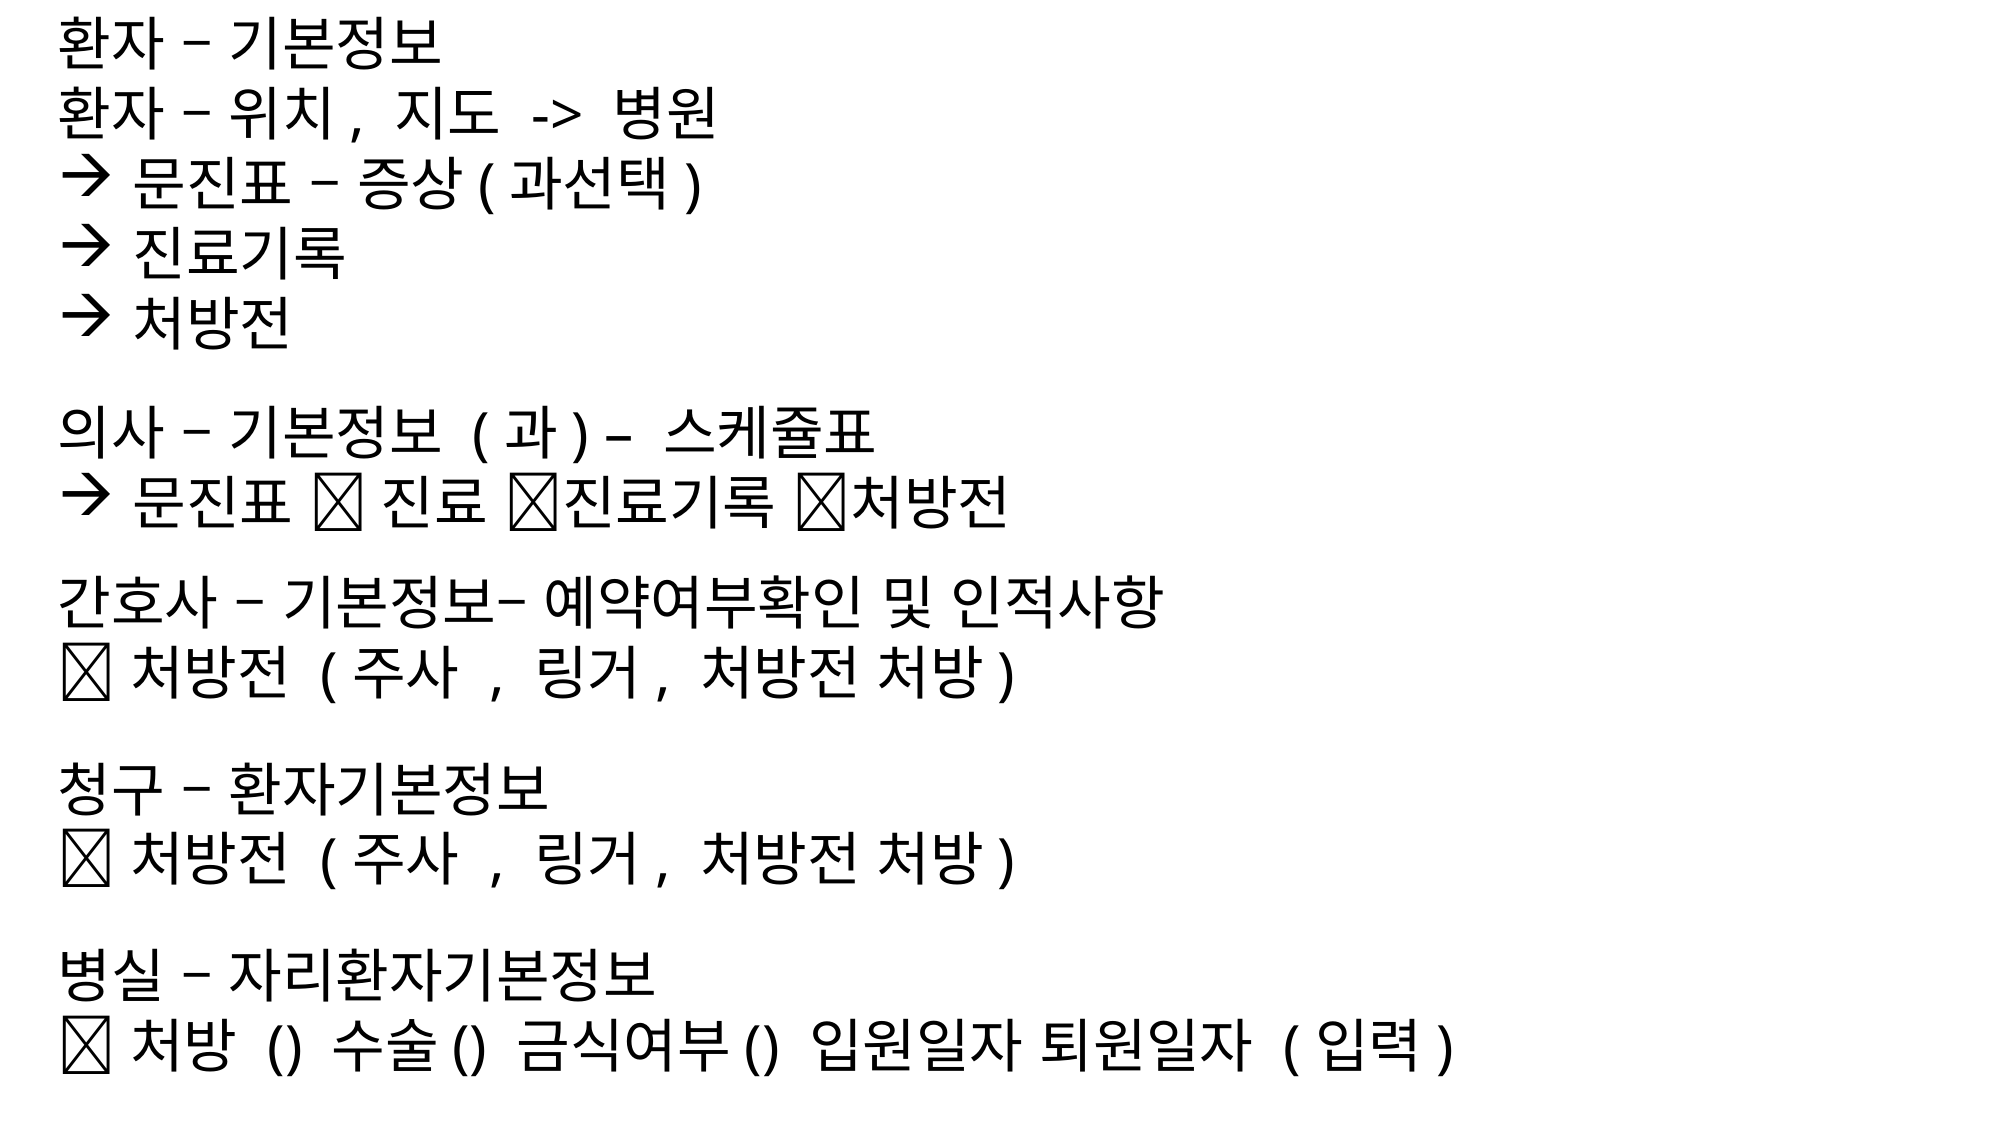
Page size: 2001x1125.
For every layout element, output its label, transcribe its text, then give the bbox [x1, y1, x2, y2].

text_box 환자 – 기본정보 환자 – 위치, 지도 -> 병원 문진표 – 증상(과선택) 진료기록 처방전 [43, 0, 1923, 365]
text_box 청구 – 환자기본정보 처방전 (주사 , 링거, 처방전 처방) [43, 745, 1923, 900]
text_box 간호사 – 기본정보– 예약여부확인 및 인적사항 처방전 (주사 , 링거, 처방전 처방) [43, 558, 1923, 714]
text_box 의사 – 기본정보 (과) – 스케쥴표 문진표  진료 진료기록 처방전 [43, 389, 1923, 558]
text_box 병실 – 자리환자기본정보 처방 () 수술() 금식여부() 입원일자 퇴원일자 (입력) [43, 931, 1923, 1087]
